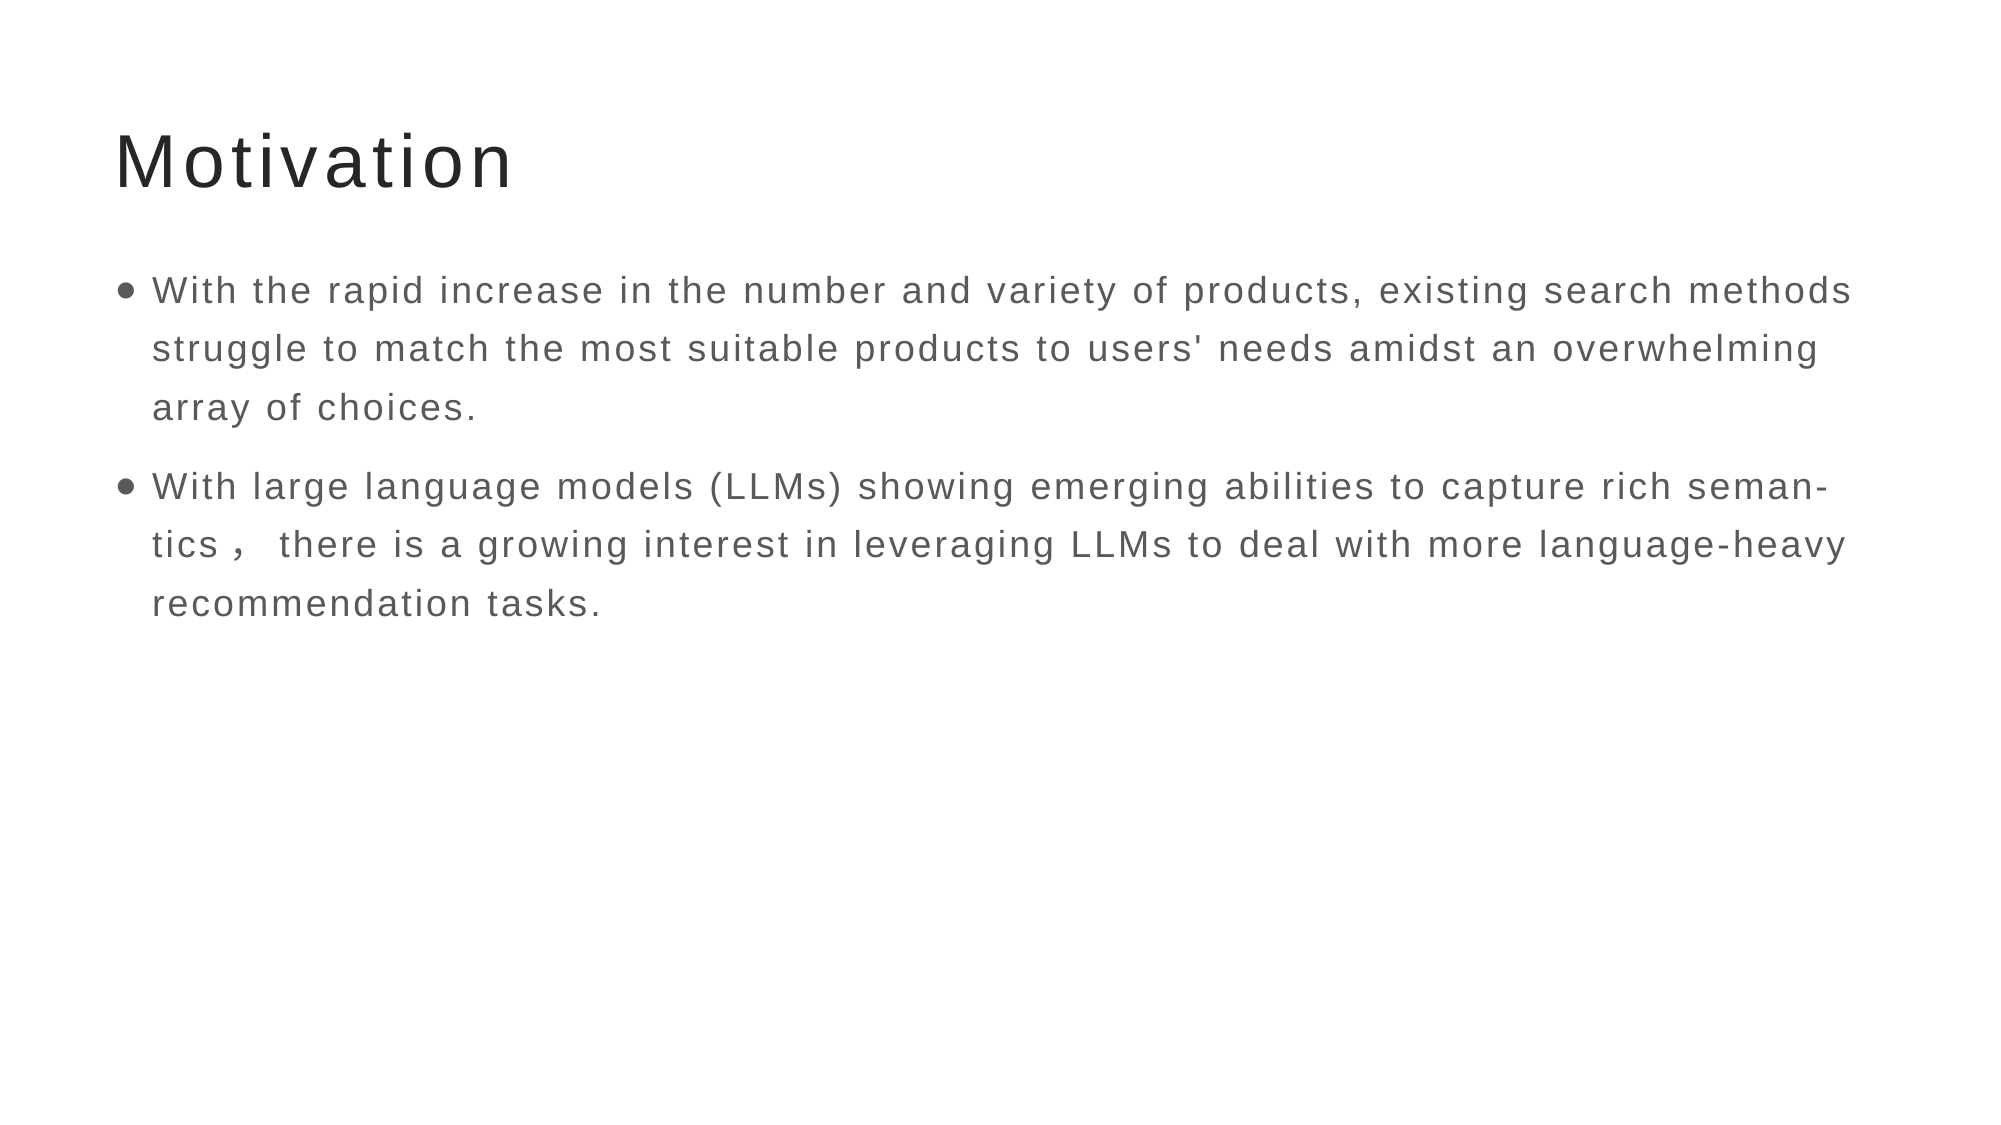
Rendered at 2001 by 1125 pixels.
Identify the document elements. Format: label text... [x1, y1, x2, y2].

list With the rapid increase in the number and variety of products, existing search methods struggle to match the most suitable products to users' needs amidst an overwhelming array of choices. With large language models (LLMs) showing emerging abilities to capture rich seman-tics，there is a growing interest in leveraging LLMs to deal with more language-heavy recommendation tasks. [99, 244, 1900, 1026]
title Motivation [99, 99, 1900, 216]
